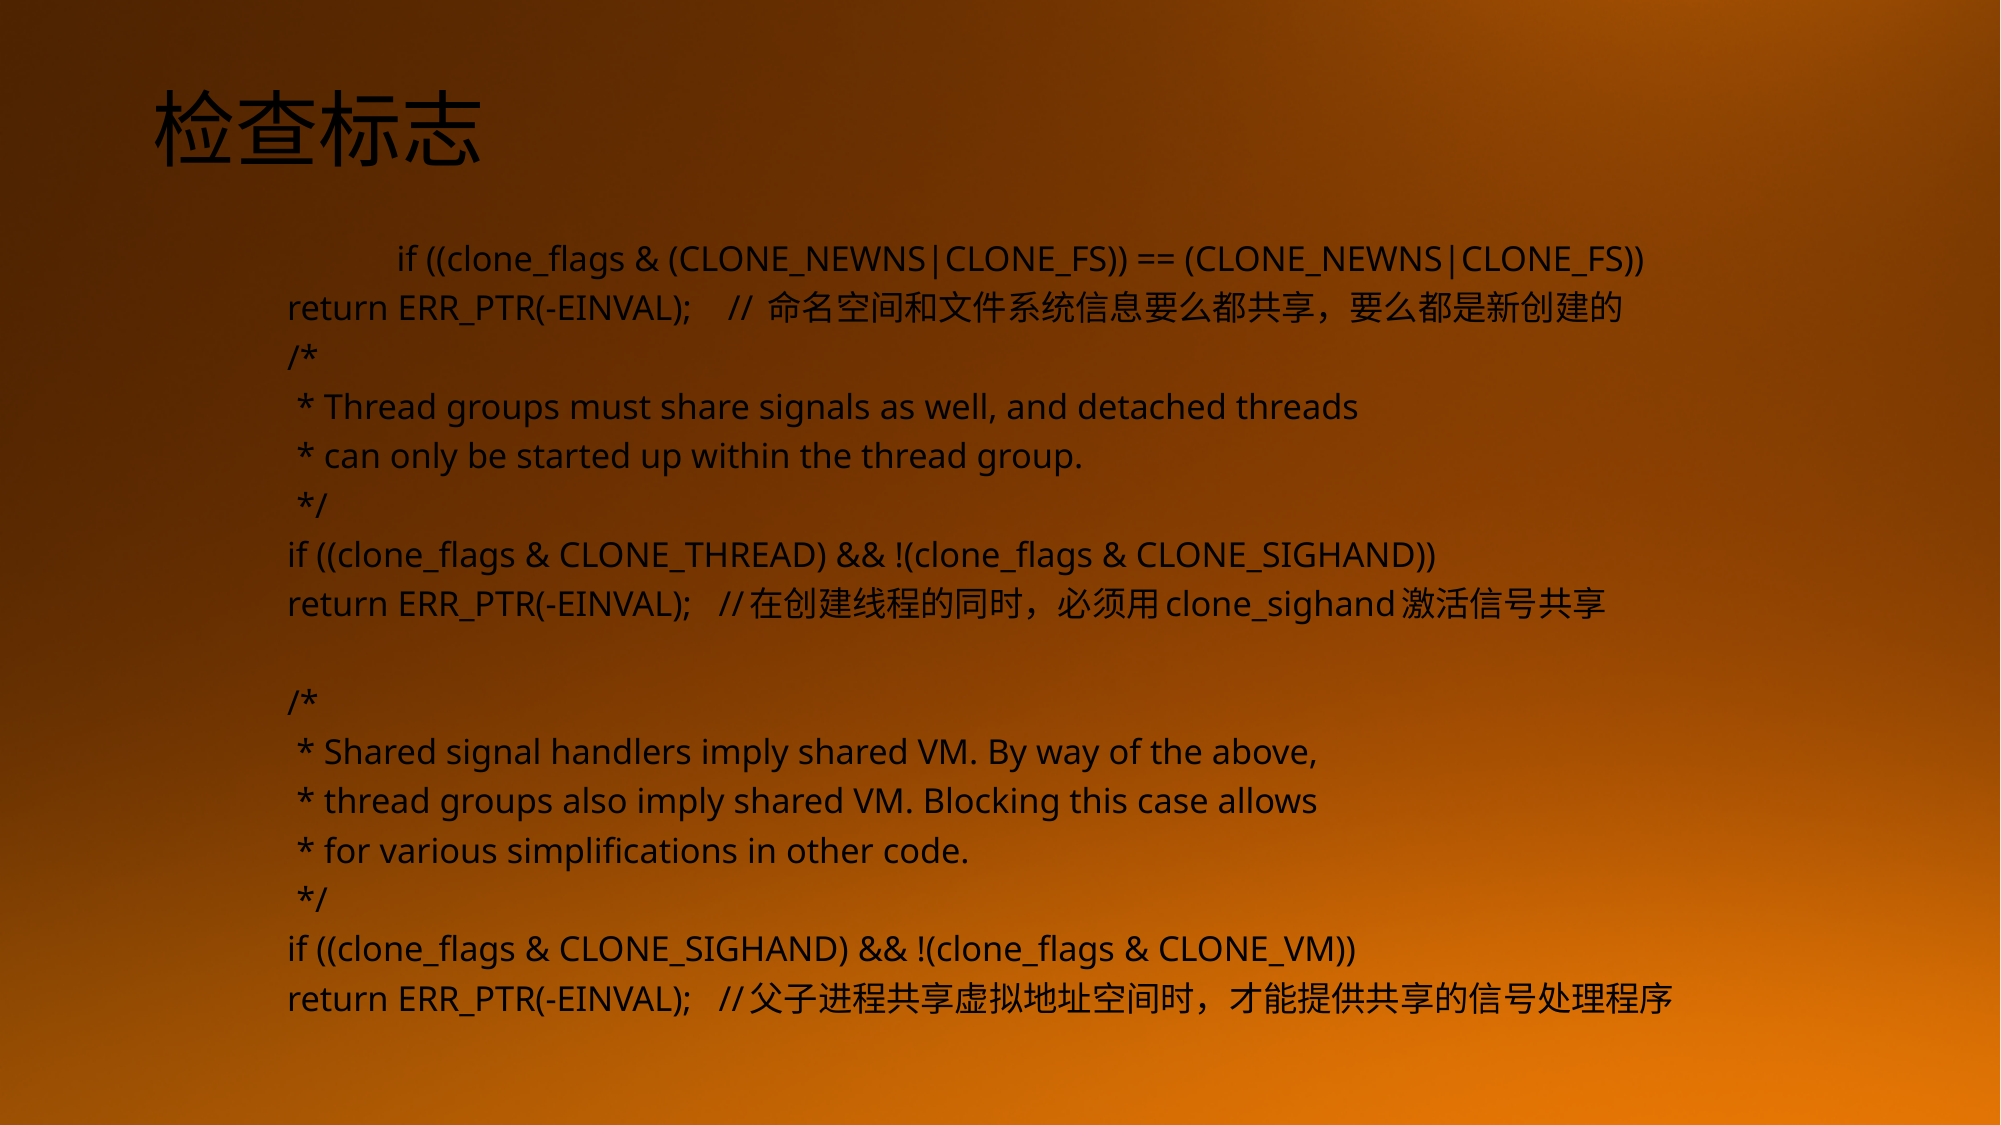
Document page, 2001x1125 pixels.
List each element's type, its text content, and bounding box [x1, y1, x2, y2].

title 检查标志 [137, 59, 1863, 207]
picture [0, 0, 2001, 1125]
list if ((clone_flags & (CLONE_NEWNS|CLONE_FS)) == (CLONE_NEWNS|CLONE_FS)) return ERR_PTR(-EINVAL); // 命名空间和文件系统信息要么都共享，要么都是新创建的 /* * Thread groups must share signals as well, and detached threads * can only be started up within the thread group. */ if ((clone_flags & CLONE_THREAD) && !(clone_flags & CLONE_SIGHAND)) return ERR_PTR(-EINVAL); //在创建线程的同时，必须用clone_sighand激活信号共享 /* * Shared signal handlers imply shared VM. By way of the above, * thread groups also imply shared VM. Blocking this case allows * for various simplifications in other code. */ if ((clone_flags & CLONE_SIGHAND) && !(clone_flags & CLONE_VM)) return ERR_PTR(-EINVAL); //父子进程共享虚拟地址空间时，才能提供共享的信号处理程序 [183, 234, 1819, 1048]
